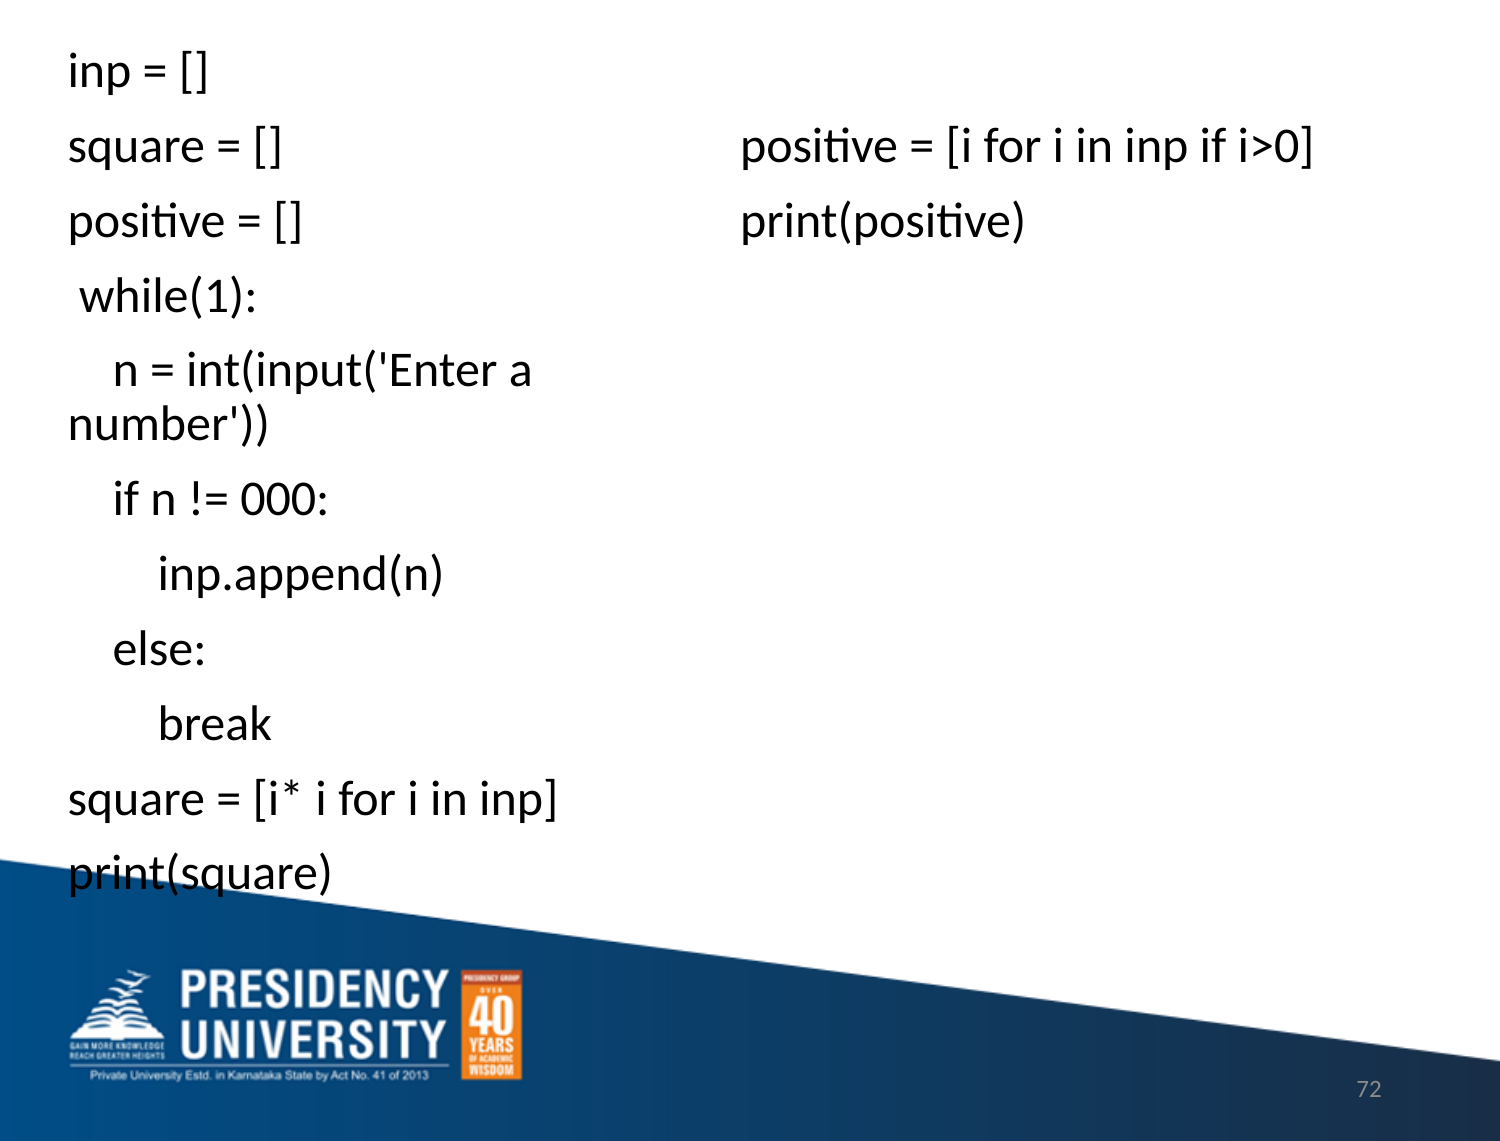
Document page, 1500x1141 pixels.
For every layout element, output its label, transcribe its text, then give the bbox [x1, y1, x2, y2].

picture [0, 856, 1500, 1141]
list inp = [] square = [] positive = [] while(1): n = int(input('Enter a number')) if n != 000: inp.append(n) else: break square = [i* i for i in inp] print(square) positive = [i for i in inp if i>0] print(positive) [52, 36, 1428, 982]
slide_number 72 [1059, 1056, 1397, 1118]
